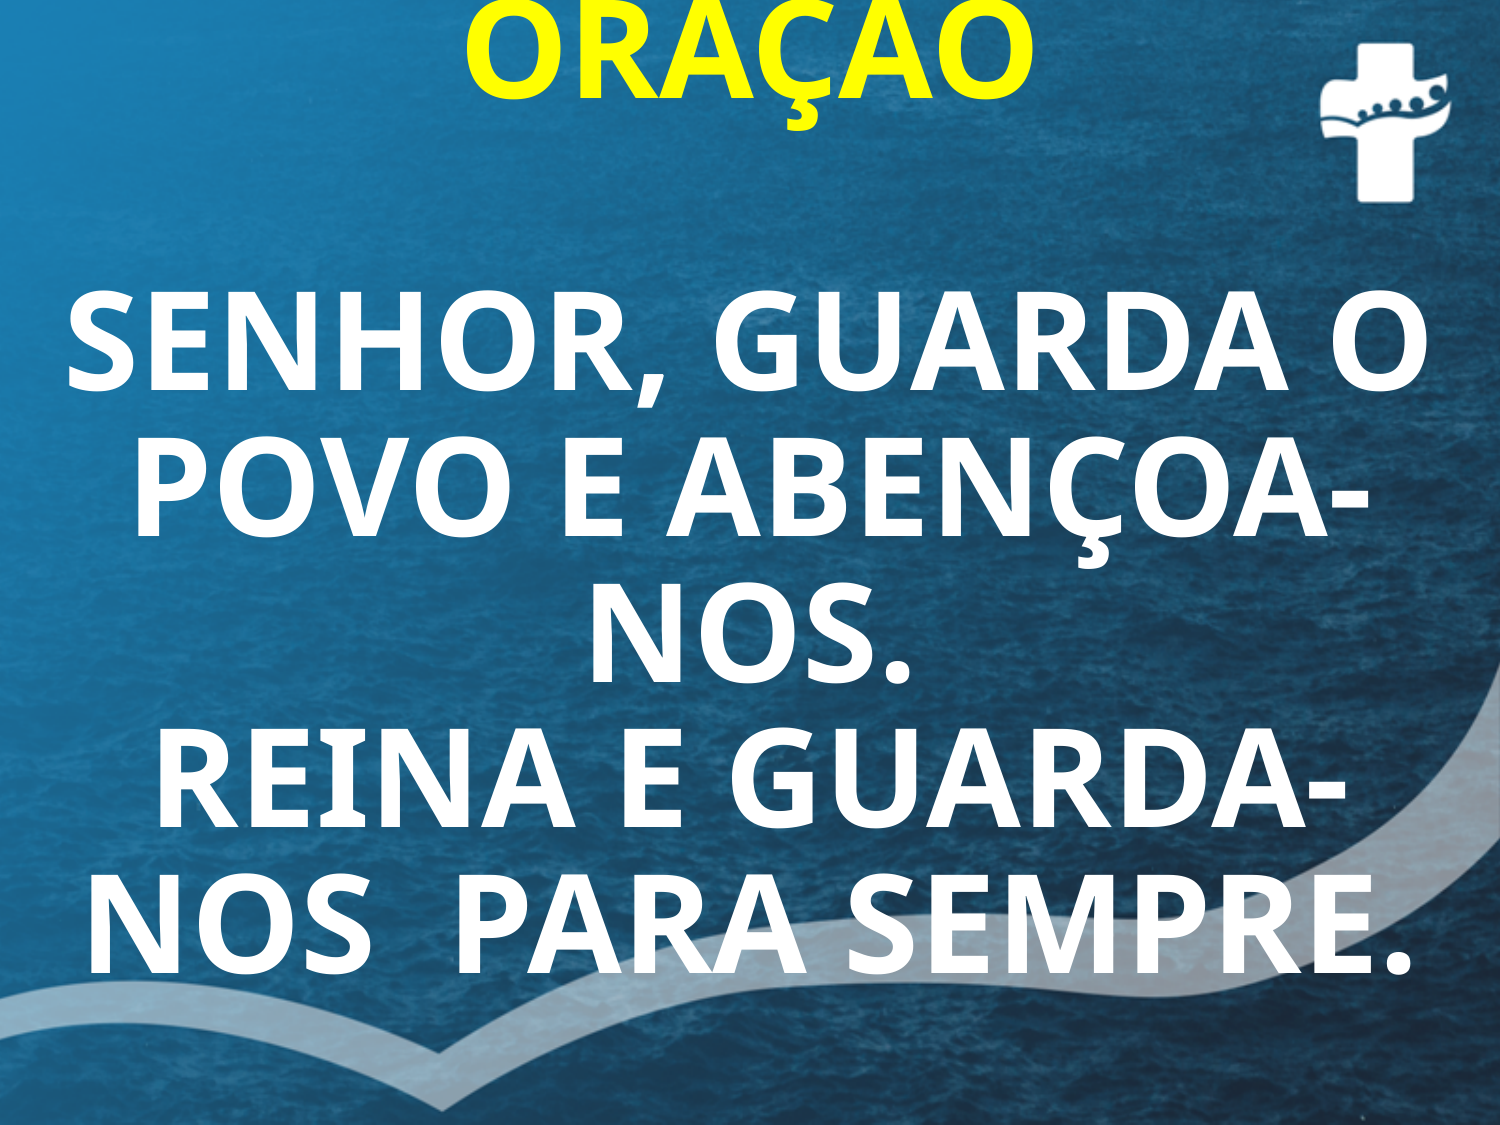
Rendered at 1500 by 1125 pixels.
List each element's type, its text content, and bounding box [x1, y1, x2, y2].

picture [0, 585, 1500, 1125]
picture [0, 0, 1500, 396]
title ORAÇÃO SENHOR, GUARDA O POVO E ABENÇOA-NOS. REINA E GUARDA-NOS PARA SEMPRE. [0, 396, 1500, 585]
